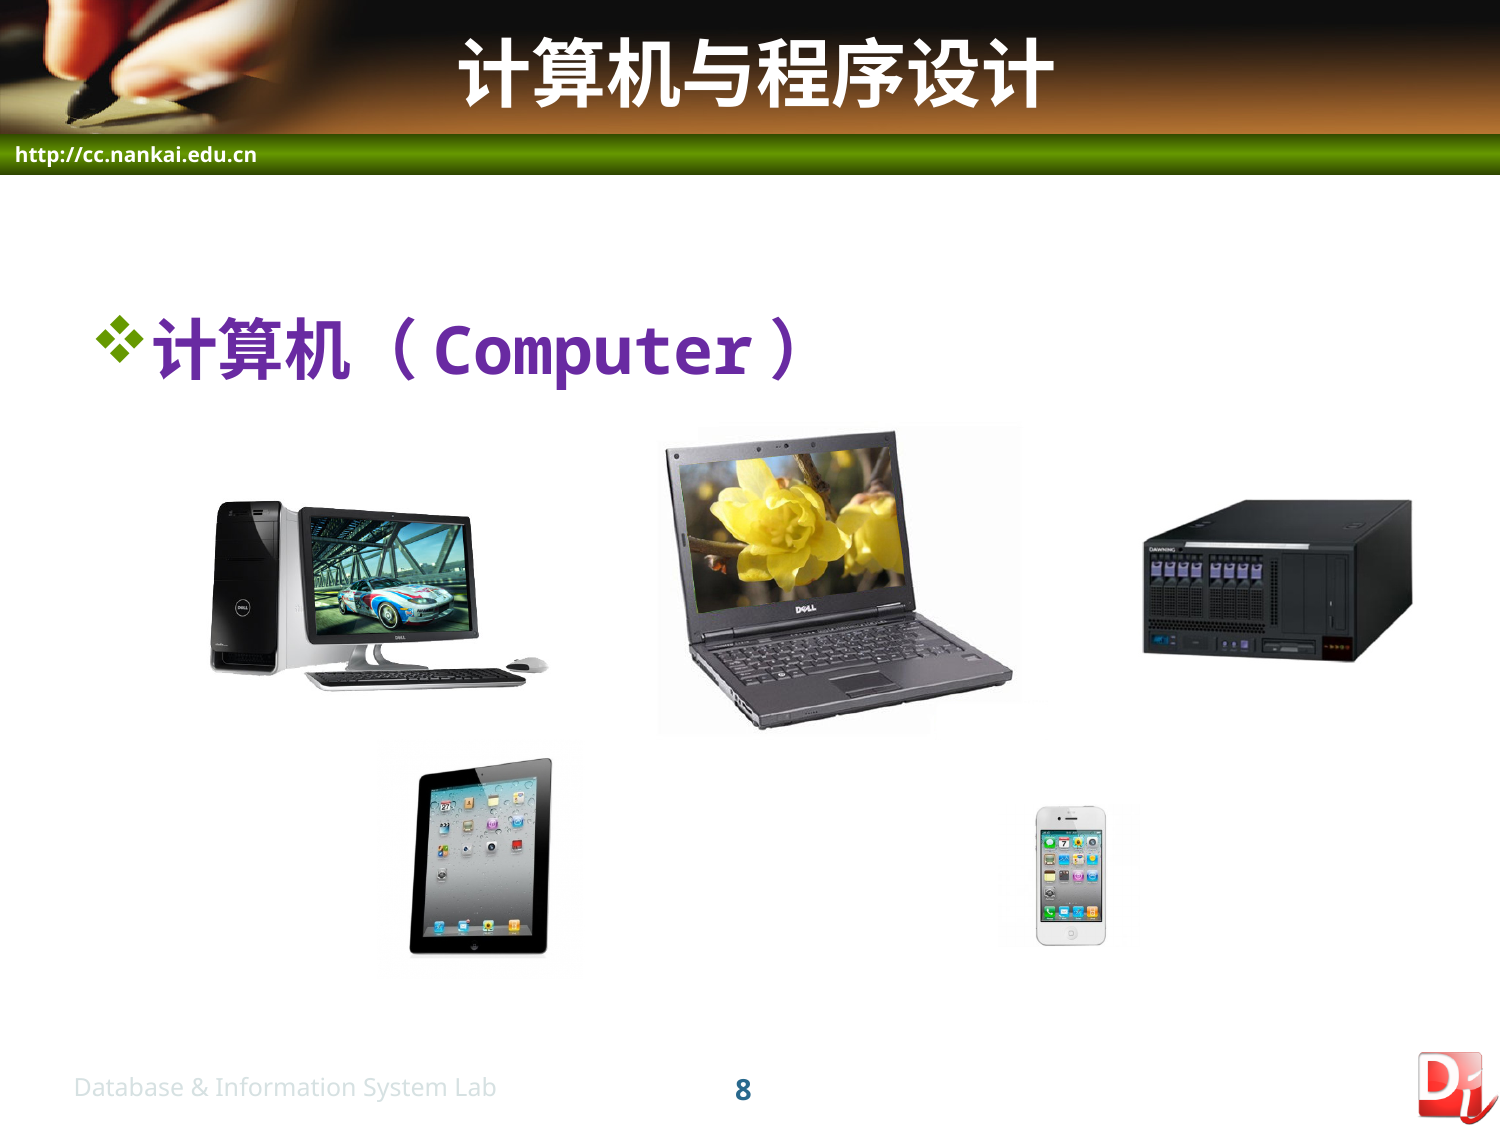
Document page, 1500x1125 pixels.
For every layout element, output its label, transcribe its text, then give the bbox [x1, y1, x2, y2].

slide_number 8 [607, 1063, 880, 1112]
footer Database & Information System Lab [58, 1064, 598, 1114]
picture [997, 804, 1141, 947]
title 计算机与程序设计 [74, 24, 1438, 118]
picture [1417, 1052, 1500, 1125]
list 计算机（Computer） [74, 299, 1426, 421]
picture [0, 0, 1500, 134]
picture [1115, 455, 1442, 700]
picture [102, 414, 1049, 979]
